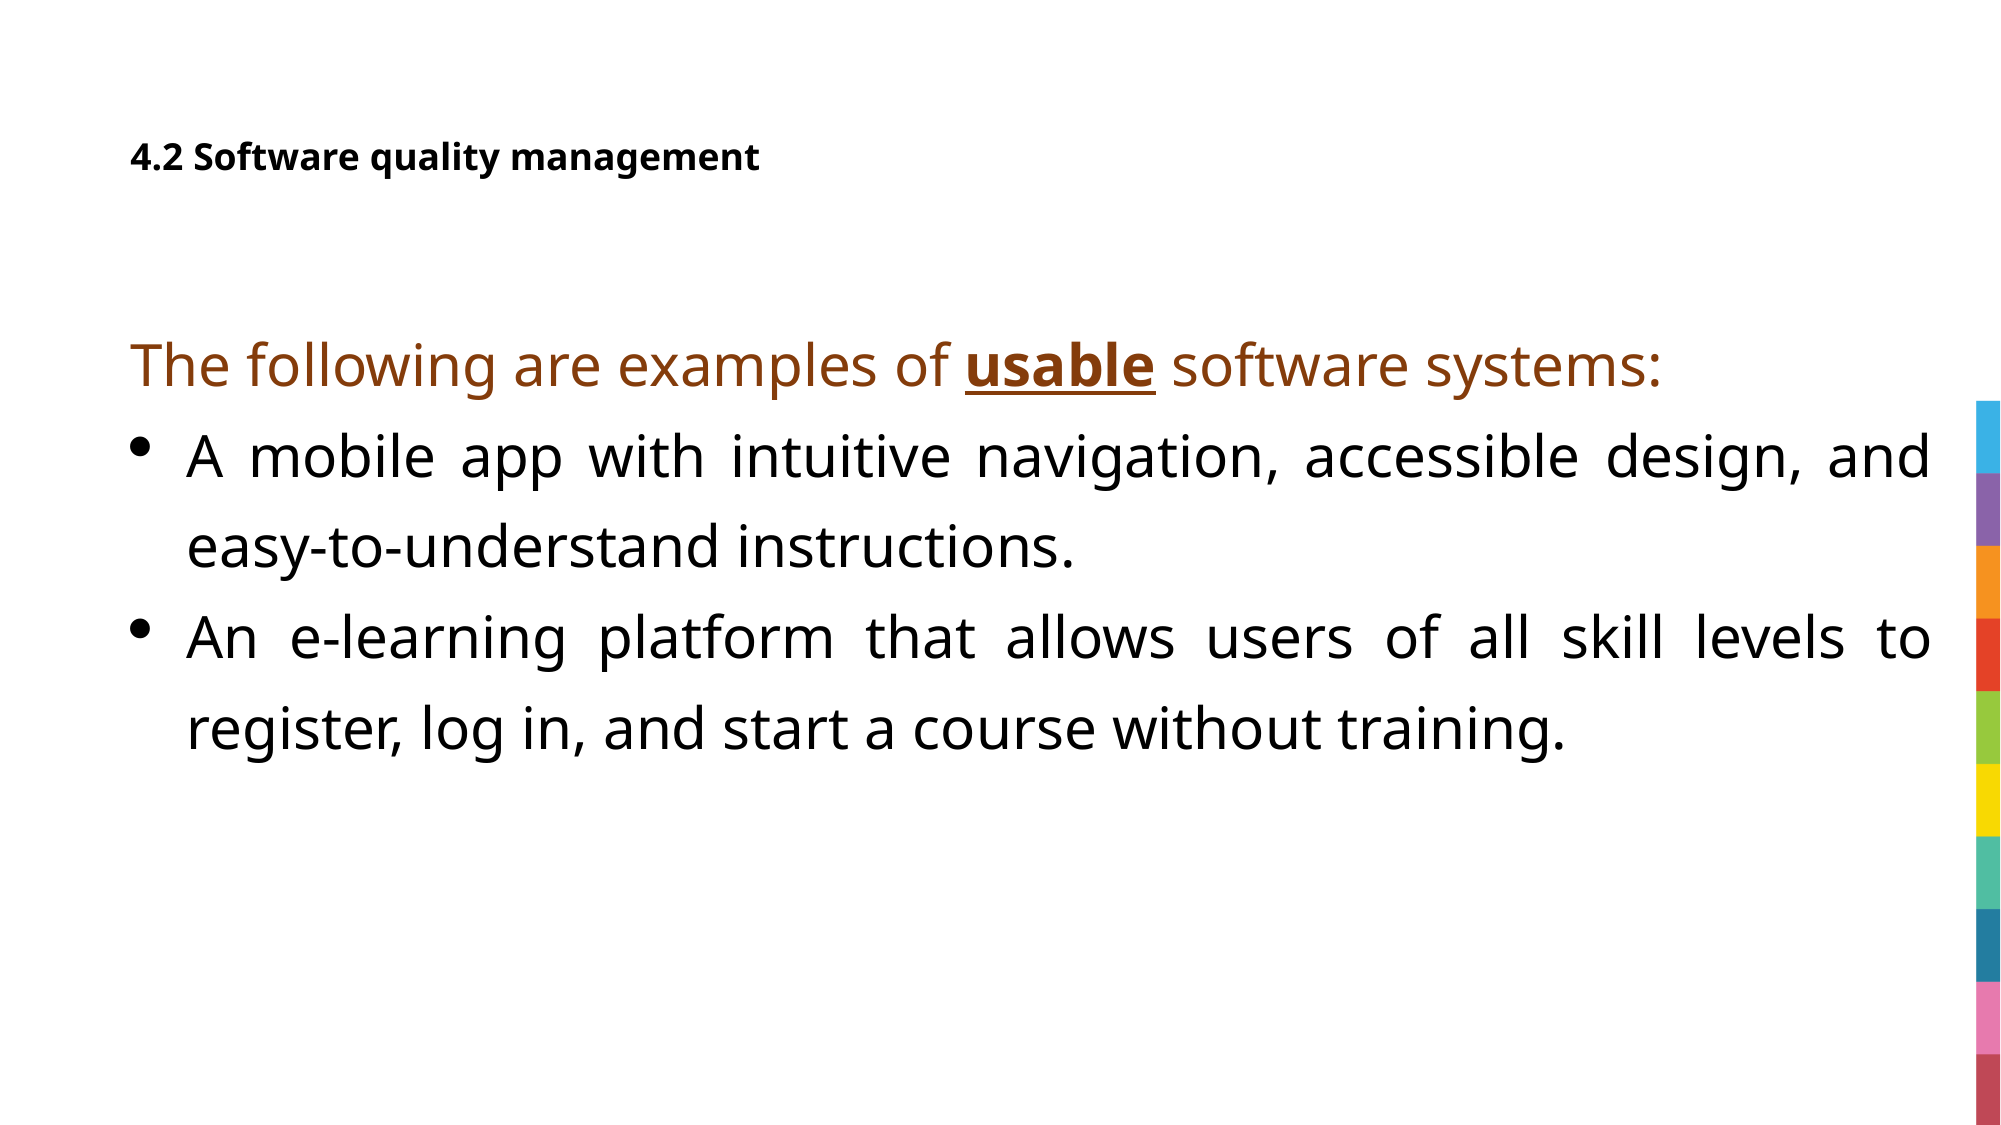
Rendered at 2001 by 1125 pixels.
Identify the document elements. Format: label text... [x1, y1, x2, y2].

picture [1976, 402, 2001, 1125]
title 4.2 Software quality management [115, 111, 1863, 186]
list The following are examples of usable software systems: A mobile app with intuitive navigation, accessible design, and easy-to-understand instructions. An e-learning platform that allows users of all skill levels to register, log in, and start a course without training. [115, 229, 1948, 1094]
